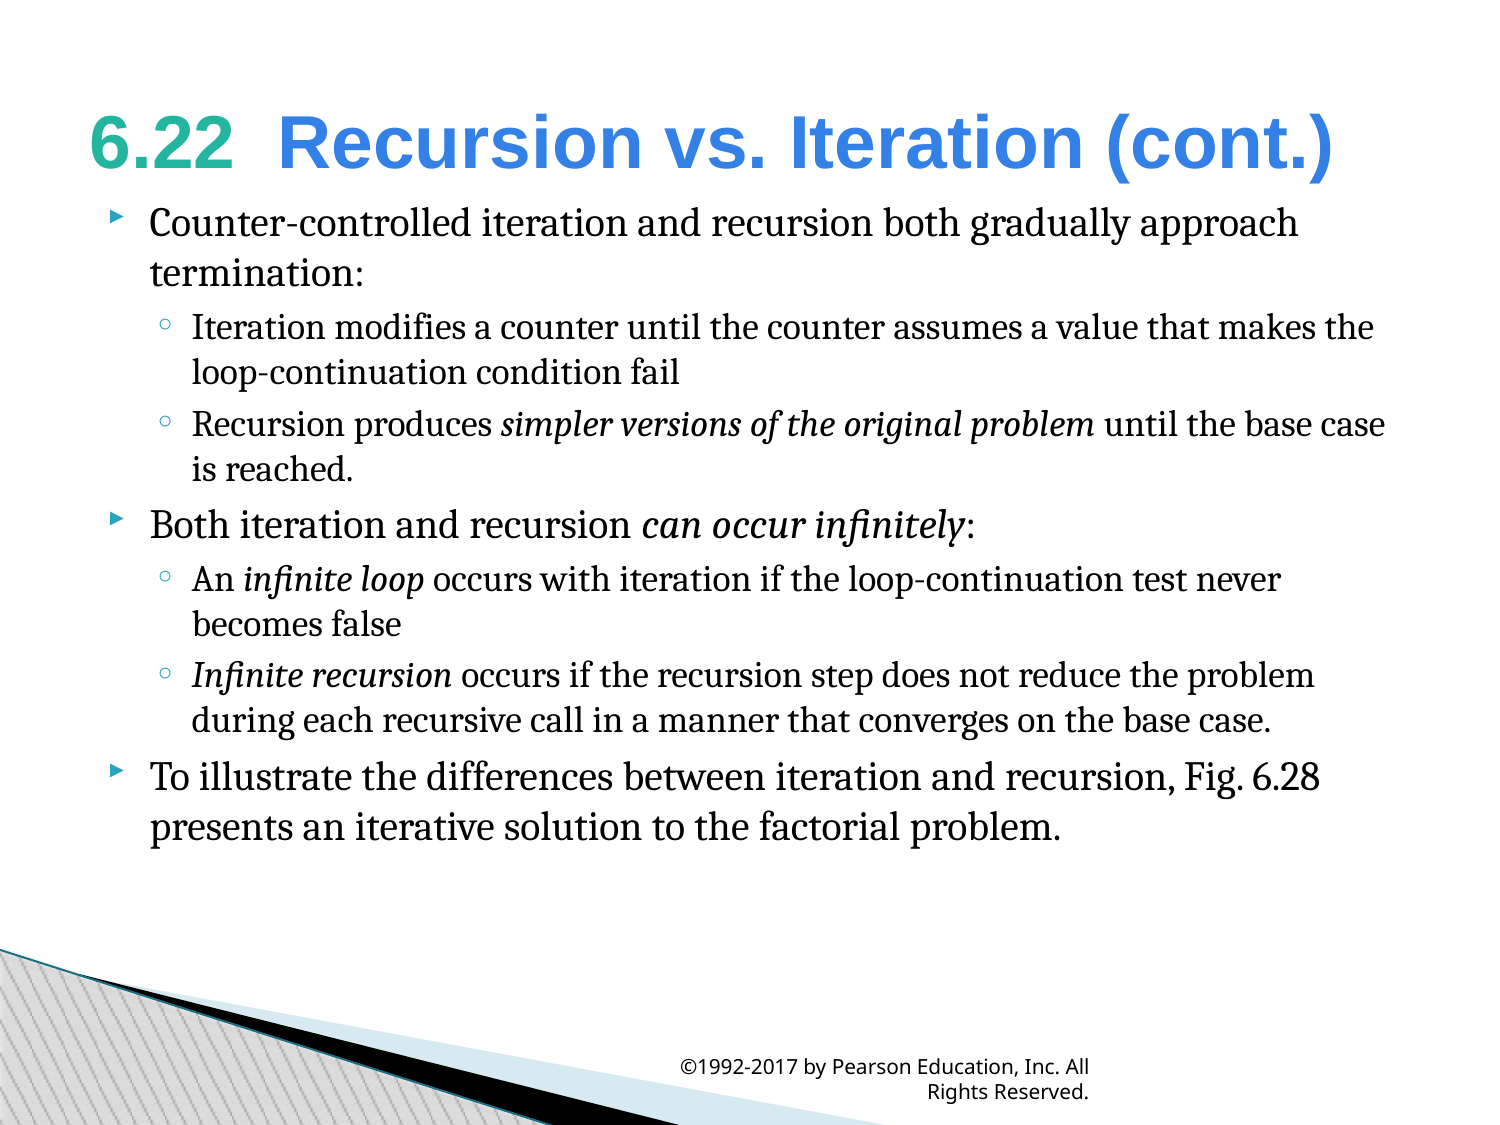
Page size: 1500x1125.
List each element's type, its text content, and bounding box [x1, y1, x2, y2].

text_box ©1992-2017 by Pearson Education, Inc. All Rights Reserved. [649, 1051, 1105, 1112]
text_box 6.22 Recursion vs. Iteration (cont.) [75, 45, 1425, 187]
text_box Counter-controlled iteration and recursion both gradually approach termination: Iteration modifies a counter until the counter assumes a value that makes the loop-continuation condition fail Recursion produces simpler versions of the original problem until the base case is reached. Both iteration and recursion can occur infinitely: An infinite loop occurs with iteration if the loop-continuation test never becomes false Infinite recursion occurs if the recursion step does not reduce the problem during each recursive call in a manner that converges on the base case. To illustrate the differences between iteration and recursion, Fig. 6.28 presents an iterative solution to the factorial problem. [75, 187, 1425, 930]
